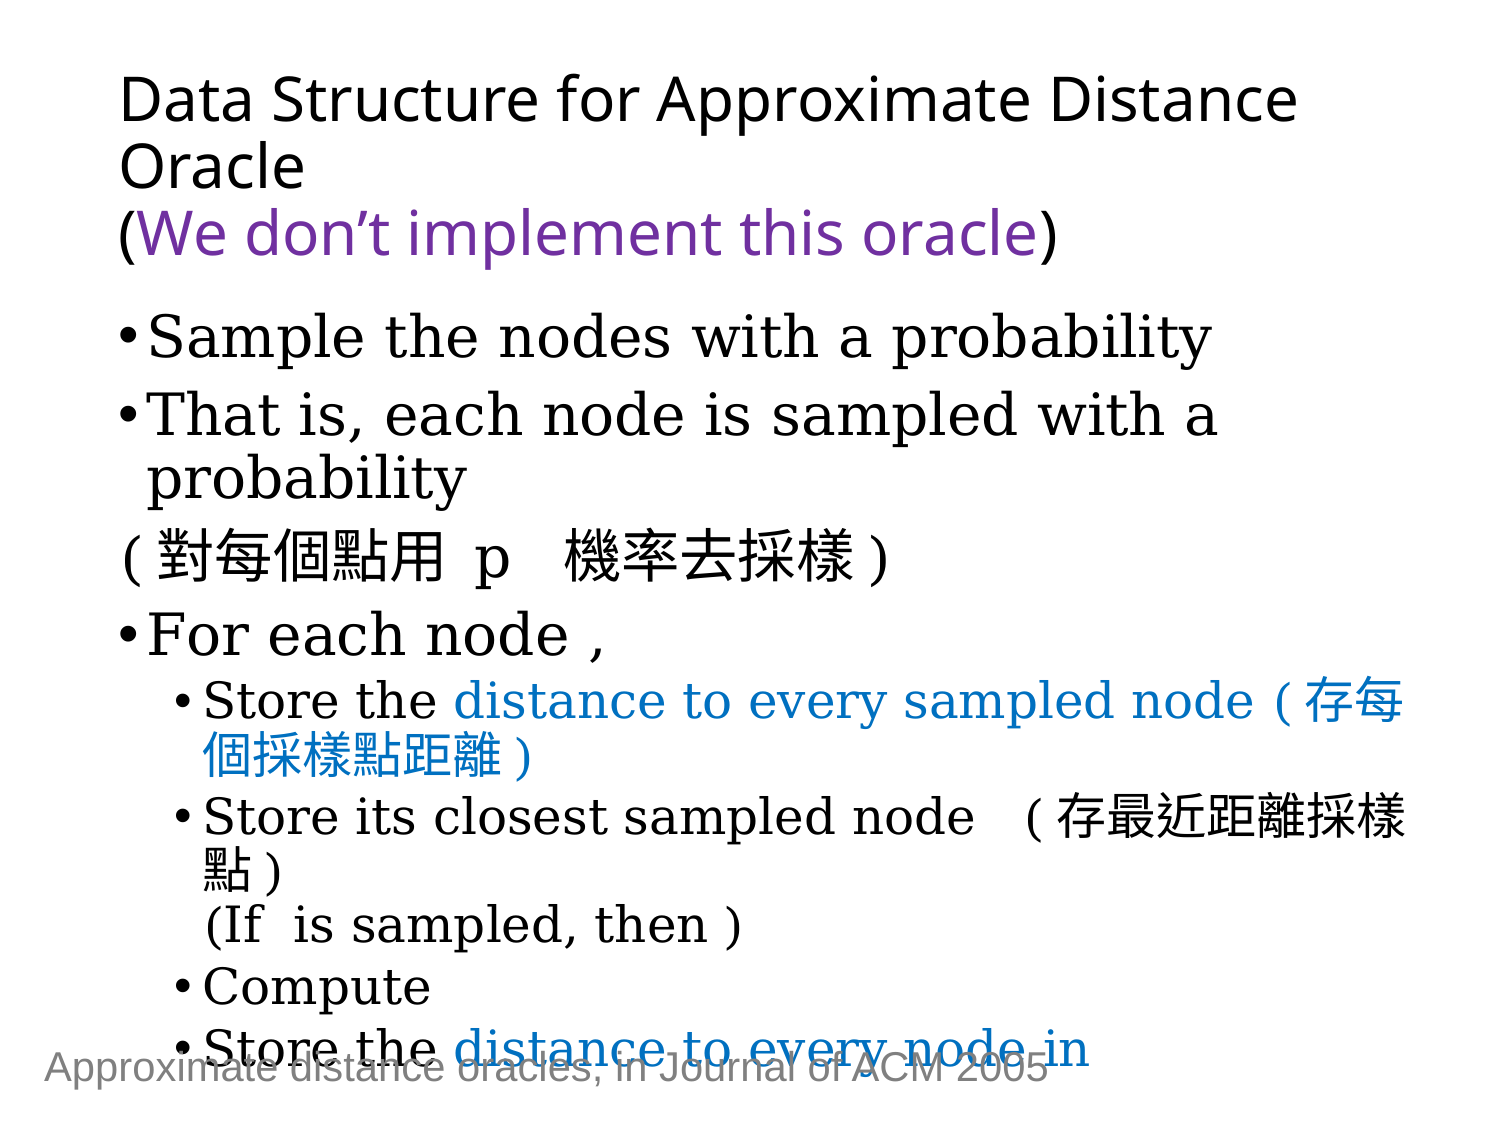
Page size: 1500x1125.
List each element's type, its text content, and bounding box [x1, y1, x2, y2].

text_box Approximate distance oracles, in Journal of ACM 2005 [29, 1032, 1483, 1098]
title Data Structure for Approximate Distance Oracle (We don’t implement this oracle) [103, 59, 1397, 278]
